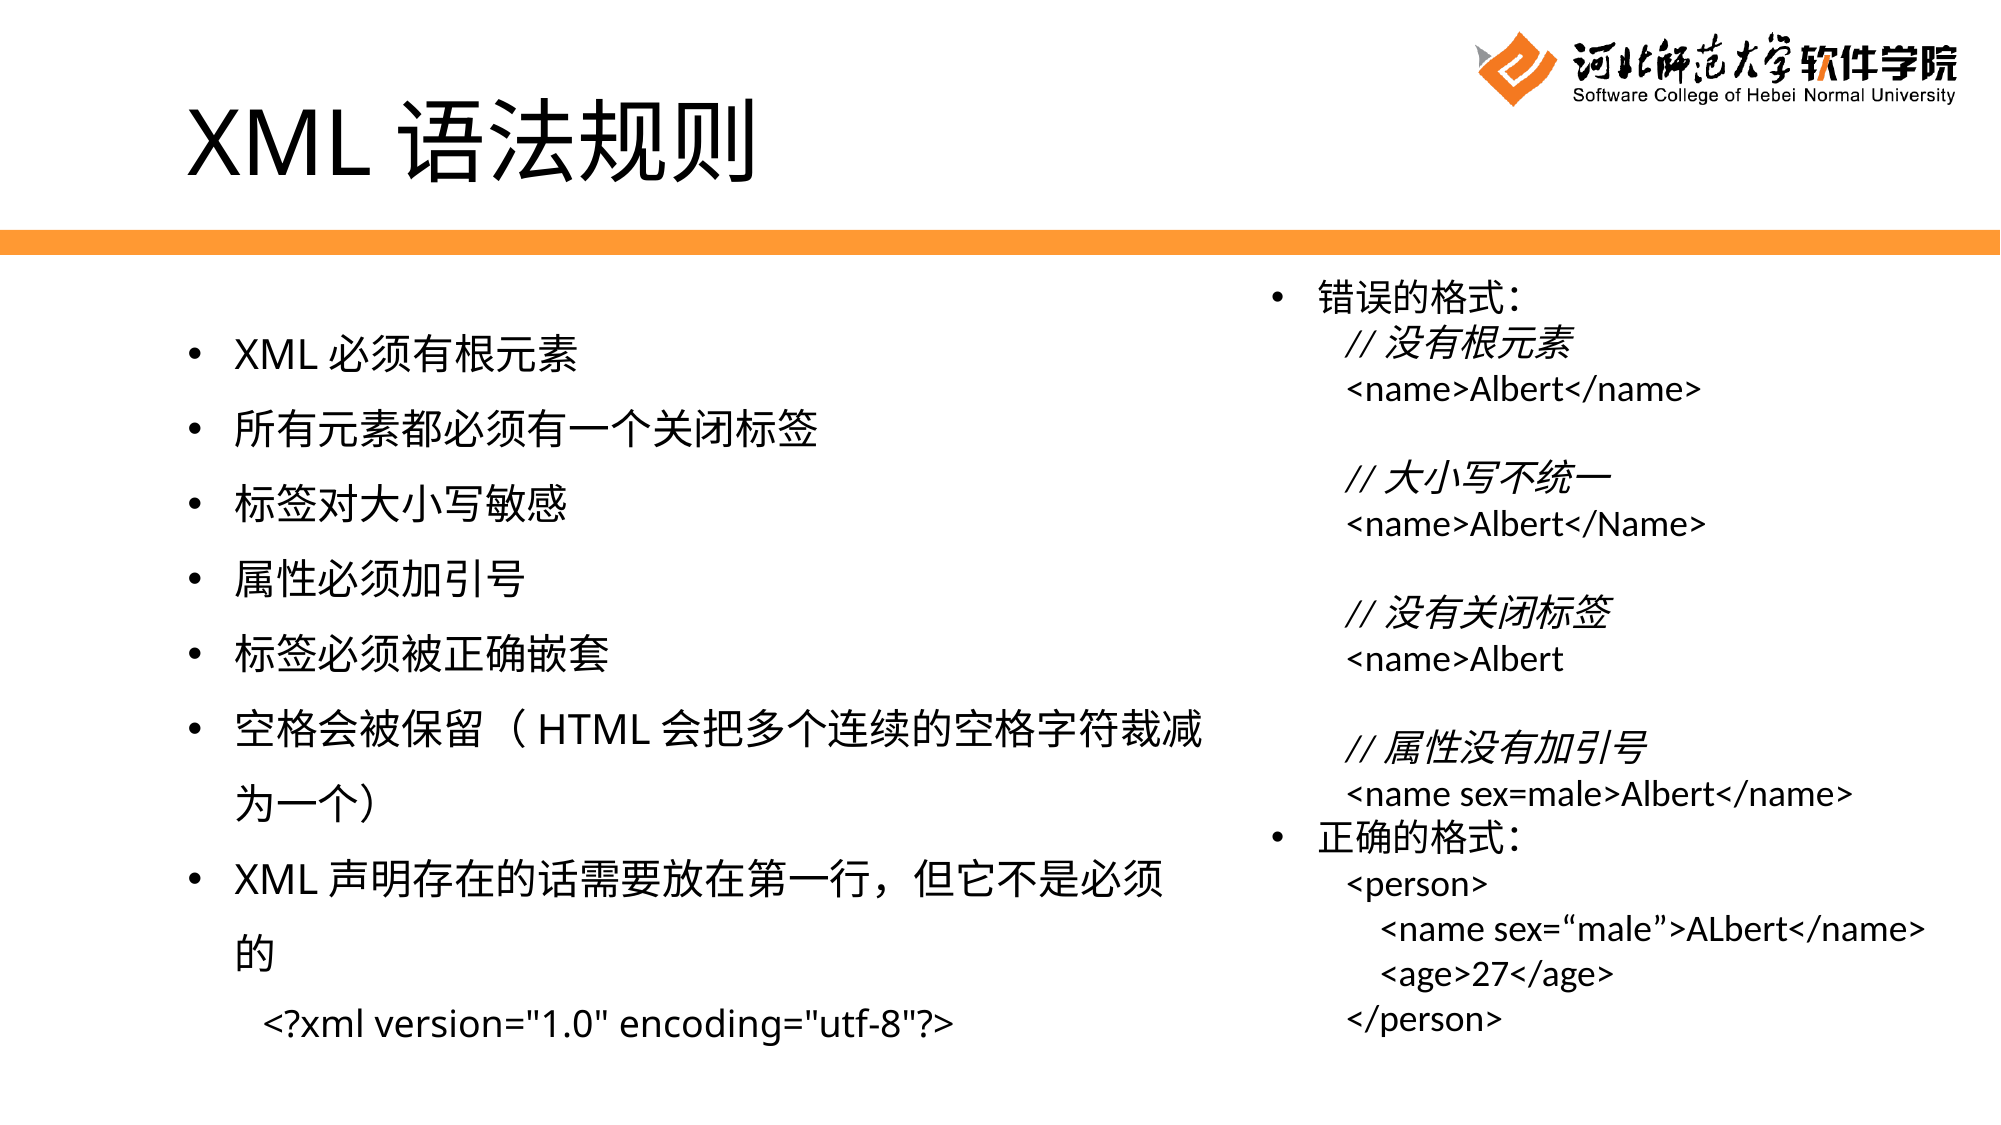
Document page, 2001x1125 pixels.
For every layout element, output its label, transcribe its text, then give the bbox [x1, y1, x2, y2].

picture [1475, 31, 1957, 107]
list XML语法规则 [172, 89, 1000, 202]
text_box 错误的格式： //没有根元素 <name>Albert</name> //大小写不统一 <name>Albert</Name> //没有关闭标签 <name>Albert //属性没有加引号 <name sex=male>Albert</name> 正确的格式： <person> <name sex=“male”>ALbert</name> <age>27</age> </person> [1256, 266, 1967, 1047]
text_box XML必须有根元素 所有元素都必须有一个关闭标签 标签对大小写敏感 属性必须加引号 标签必须被正确嵌套 空格会被保留（HTML会把多个连续的空格字符裁减为一个） XML声明存在的话需要放在第一行，但它不是必须的 <?xml version="1.0" encoding="utf-8"?> [172, 295, 1219, 1053]
